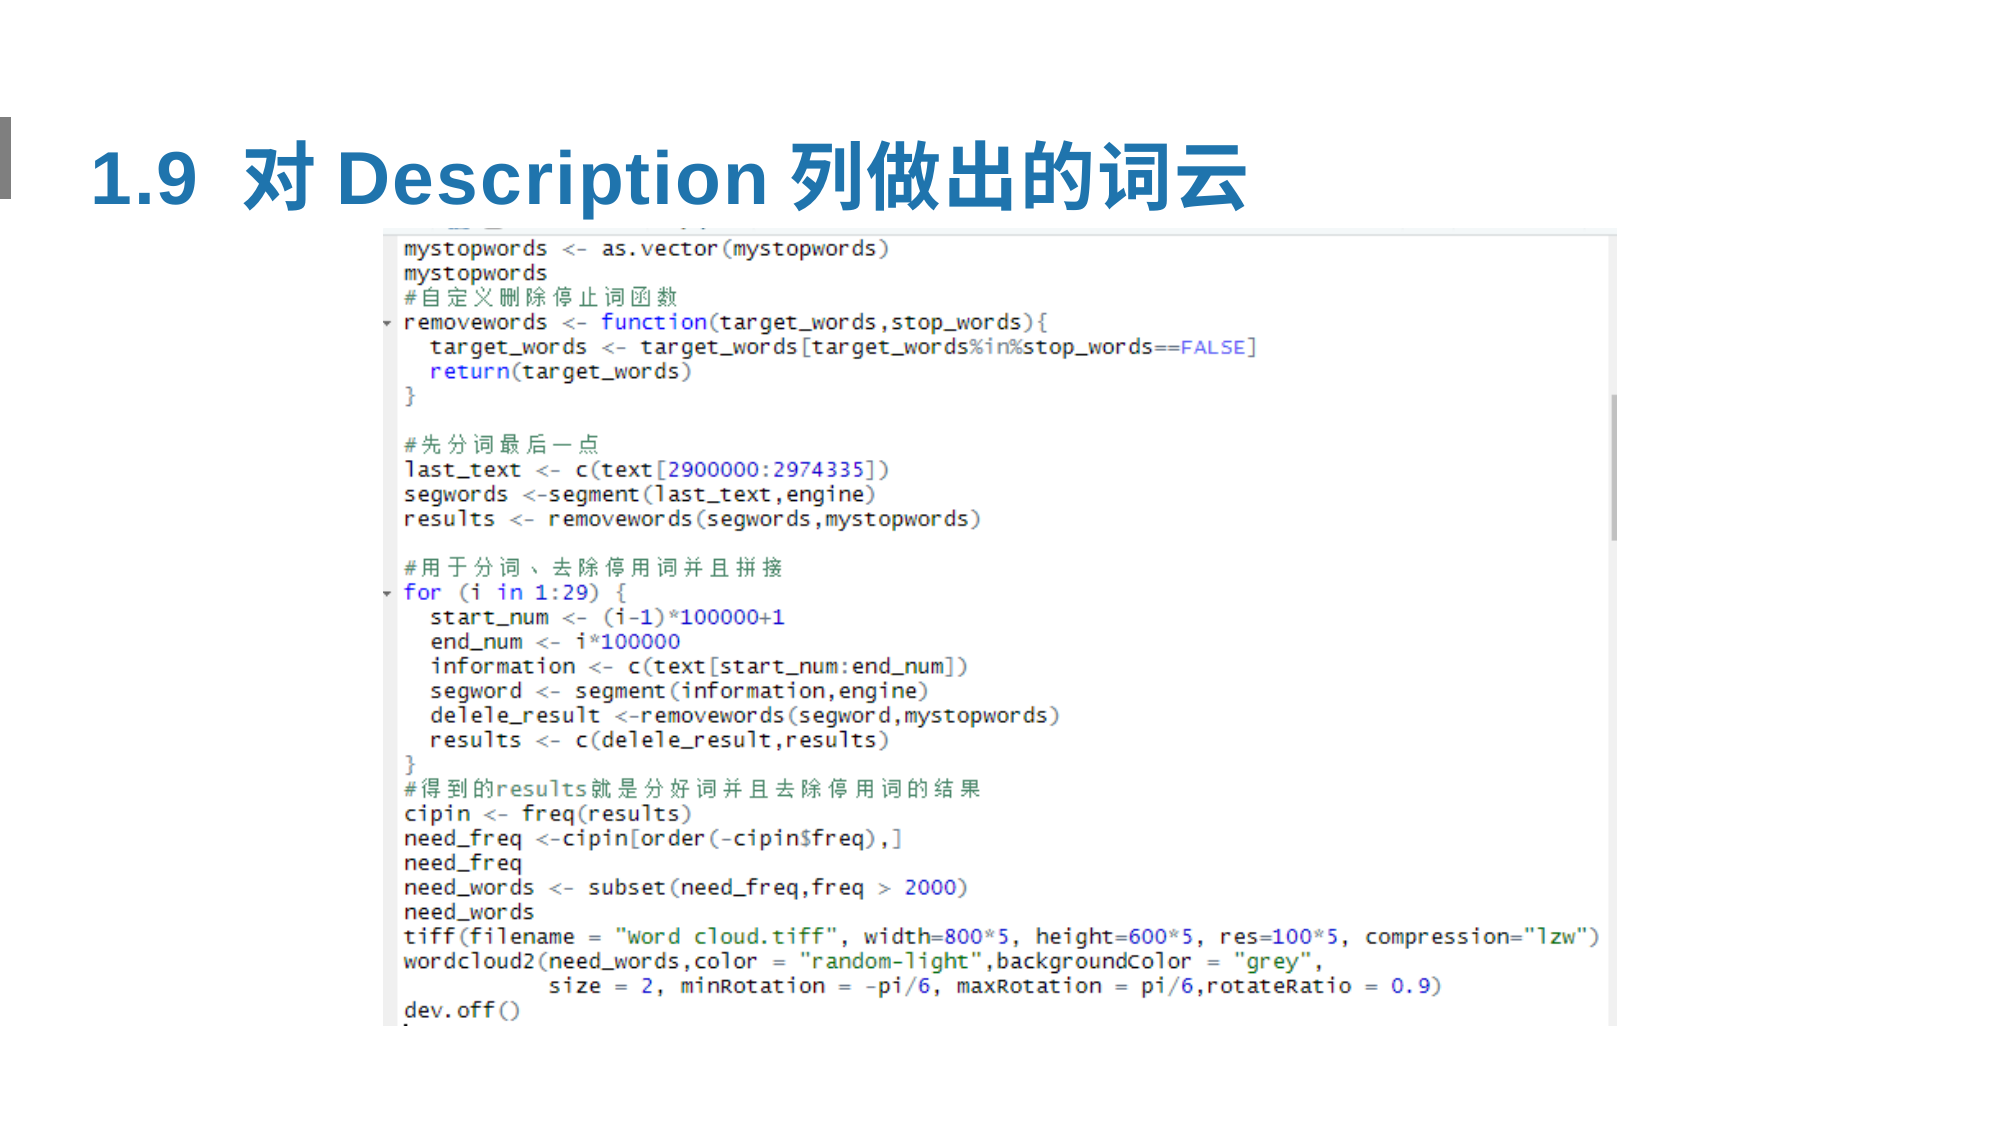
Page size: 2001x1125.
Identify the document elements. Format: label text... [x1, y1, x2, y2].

text_box 1.9 对Description列做出的词云 [90, 112, 1705, 227]
text_box [0, 117, 11, 199]
picture [383, 227, 1617, 1026]
